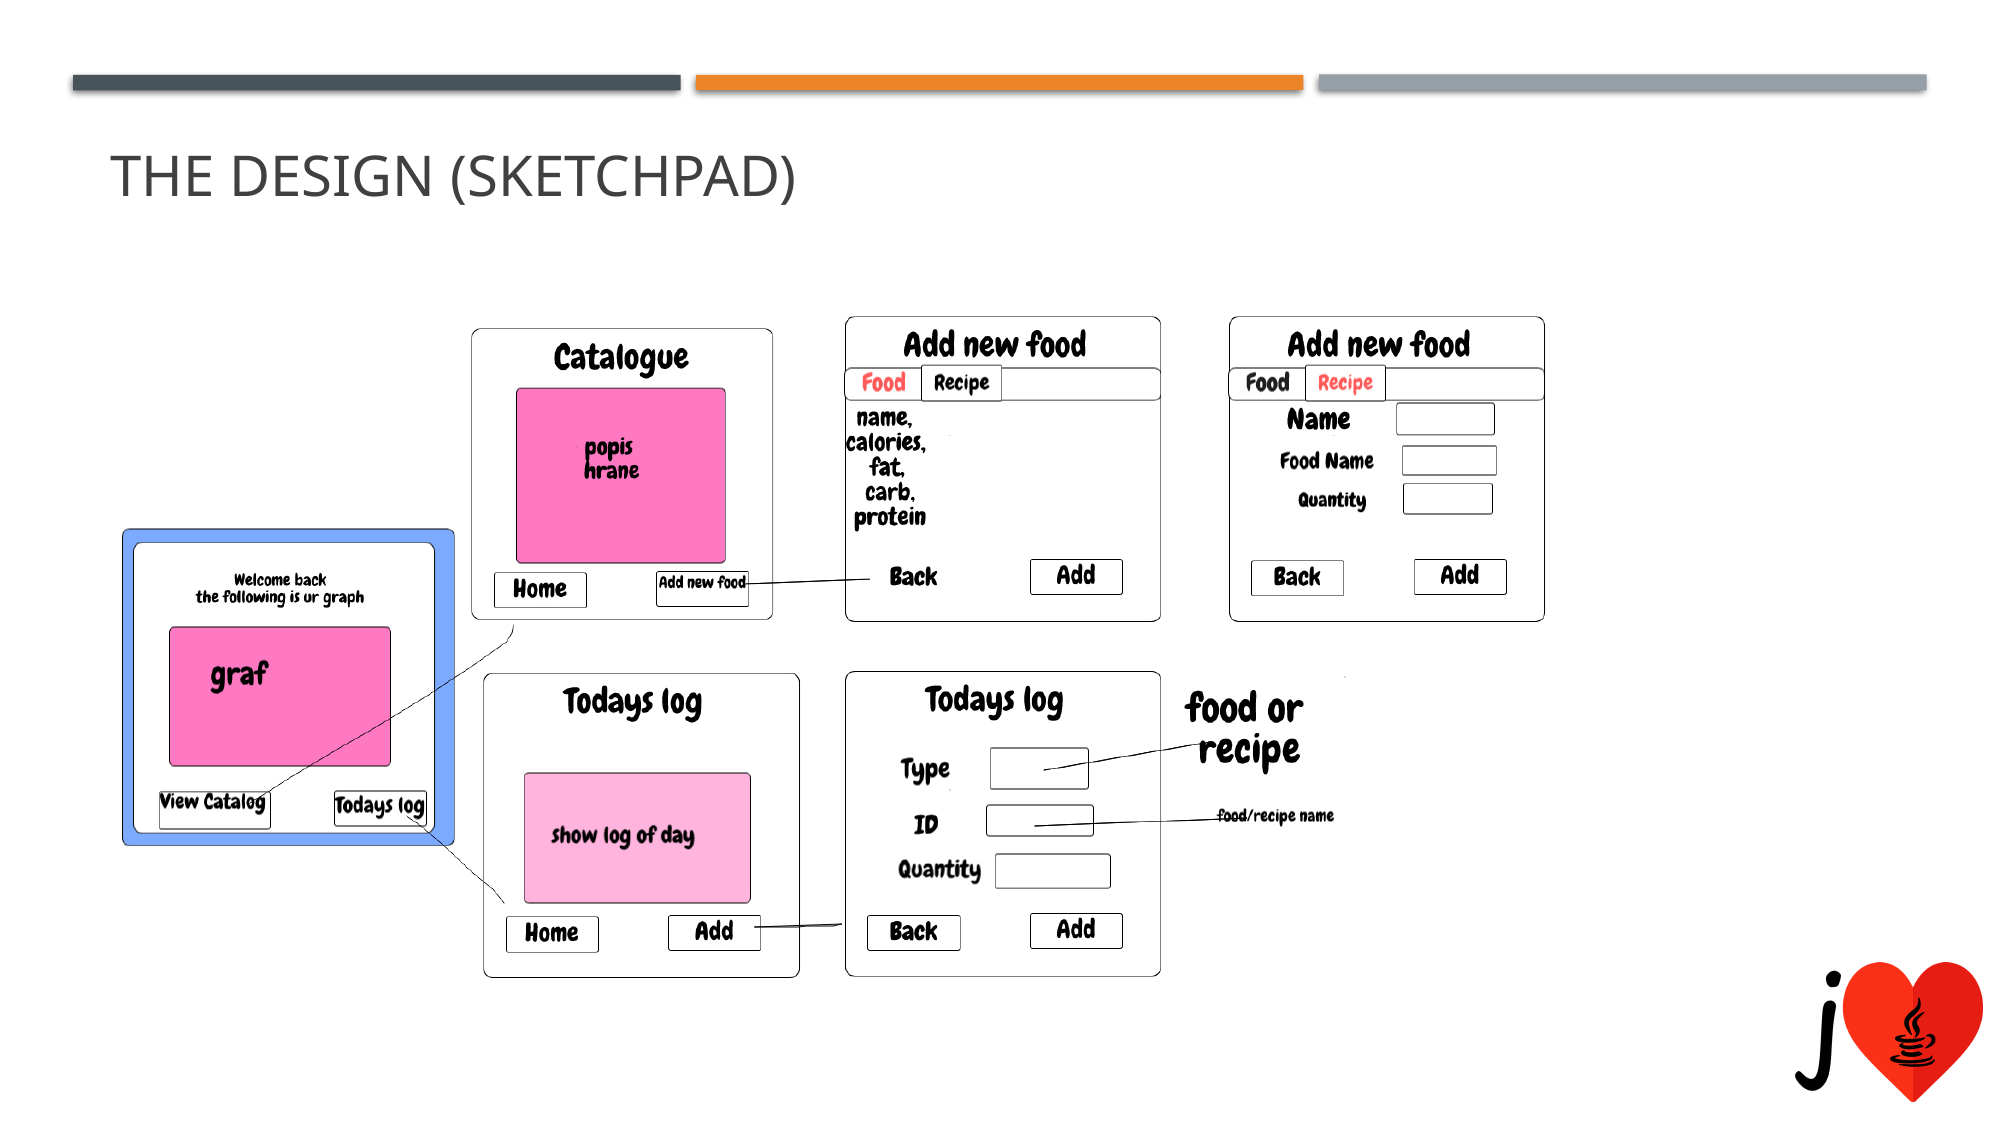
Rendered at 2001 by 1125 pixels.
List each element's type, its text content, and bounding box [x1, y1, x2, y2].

picture [95, 280, 1574, 1007]
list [1795, 936, 1984, 1125]
title The design (Sketchpad) [95, 137, 1905, 217]
